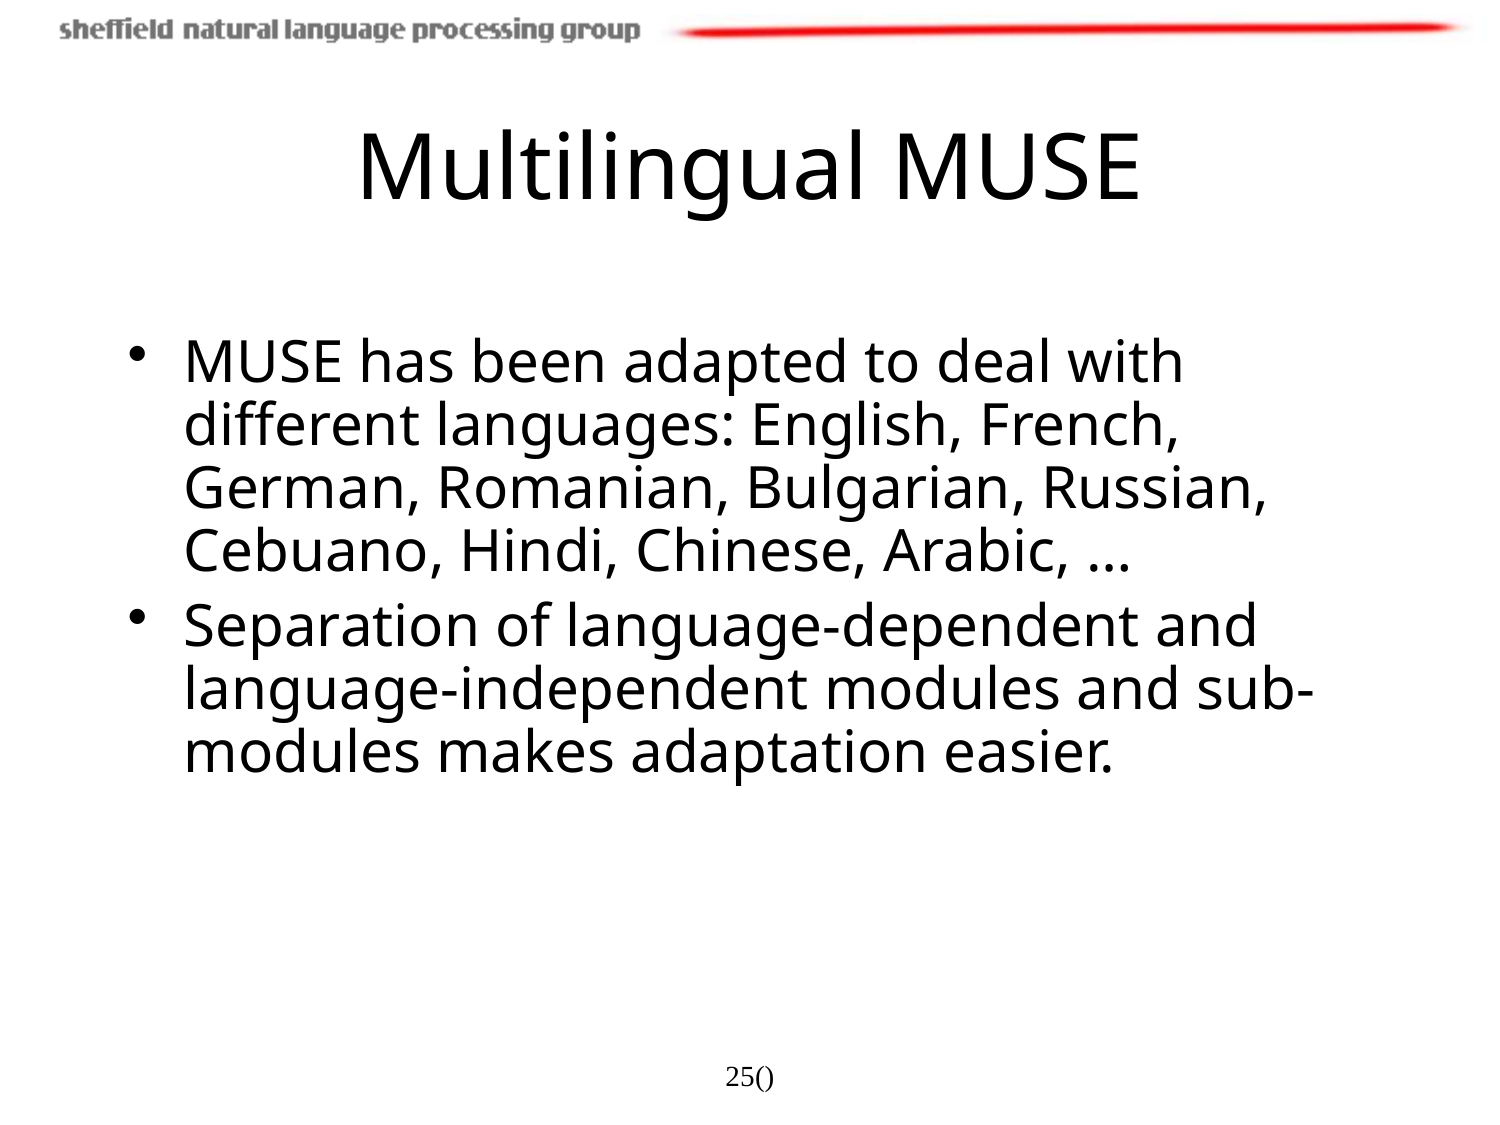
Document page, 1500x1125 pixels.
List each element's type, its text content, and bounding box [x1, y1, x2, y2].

footer 25() [512, 1024, 988, 1101]
list MUSE has been adapted to deal with different languages: English, French, German, Romanian, Bulgarian, Russian, Cebuano, Hindi, Chinese, Arabic, … Separation of language-dependent and language-independent modules and sub-modules makes adaptation easier. [112, 324, 1388, 1000]
picture [53, 14, 1495, 49]
title Multilingual MUSE [112, 99, 1388, 288]
